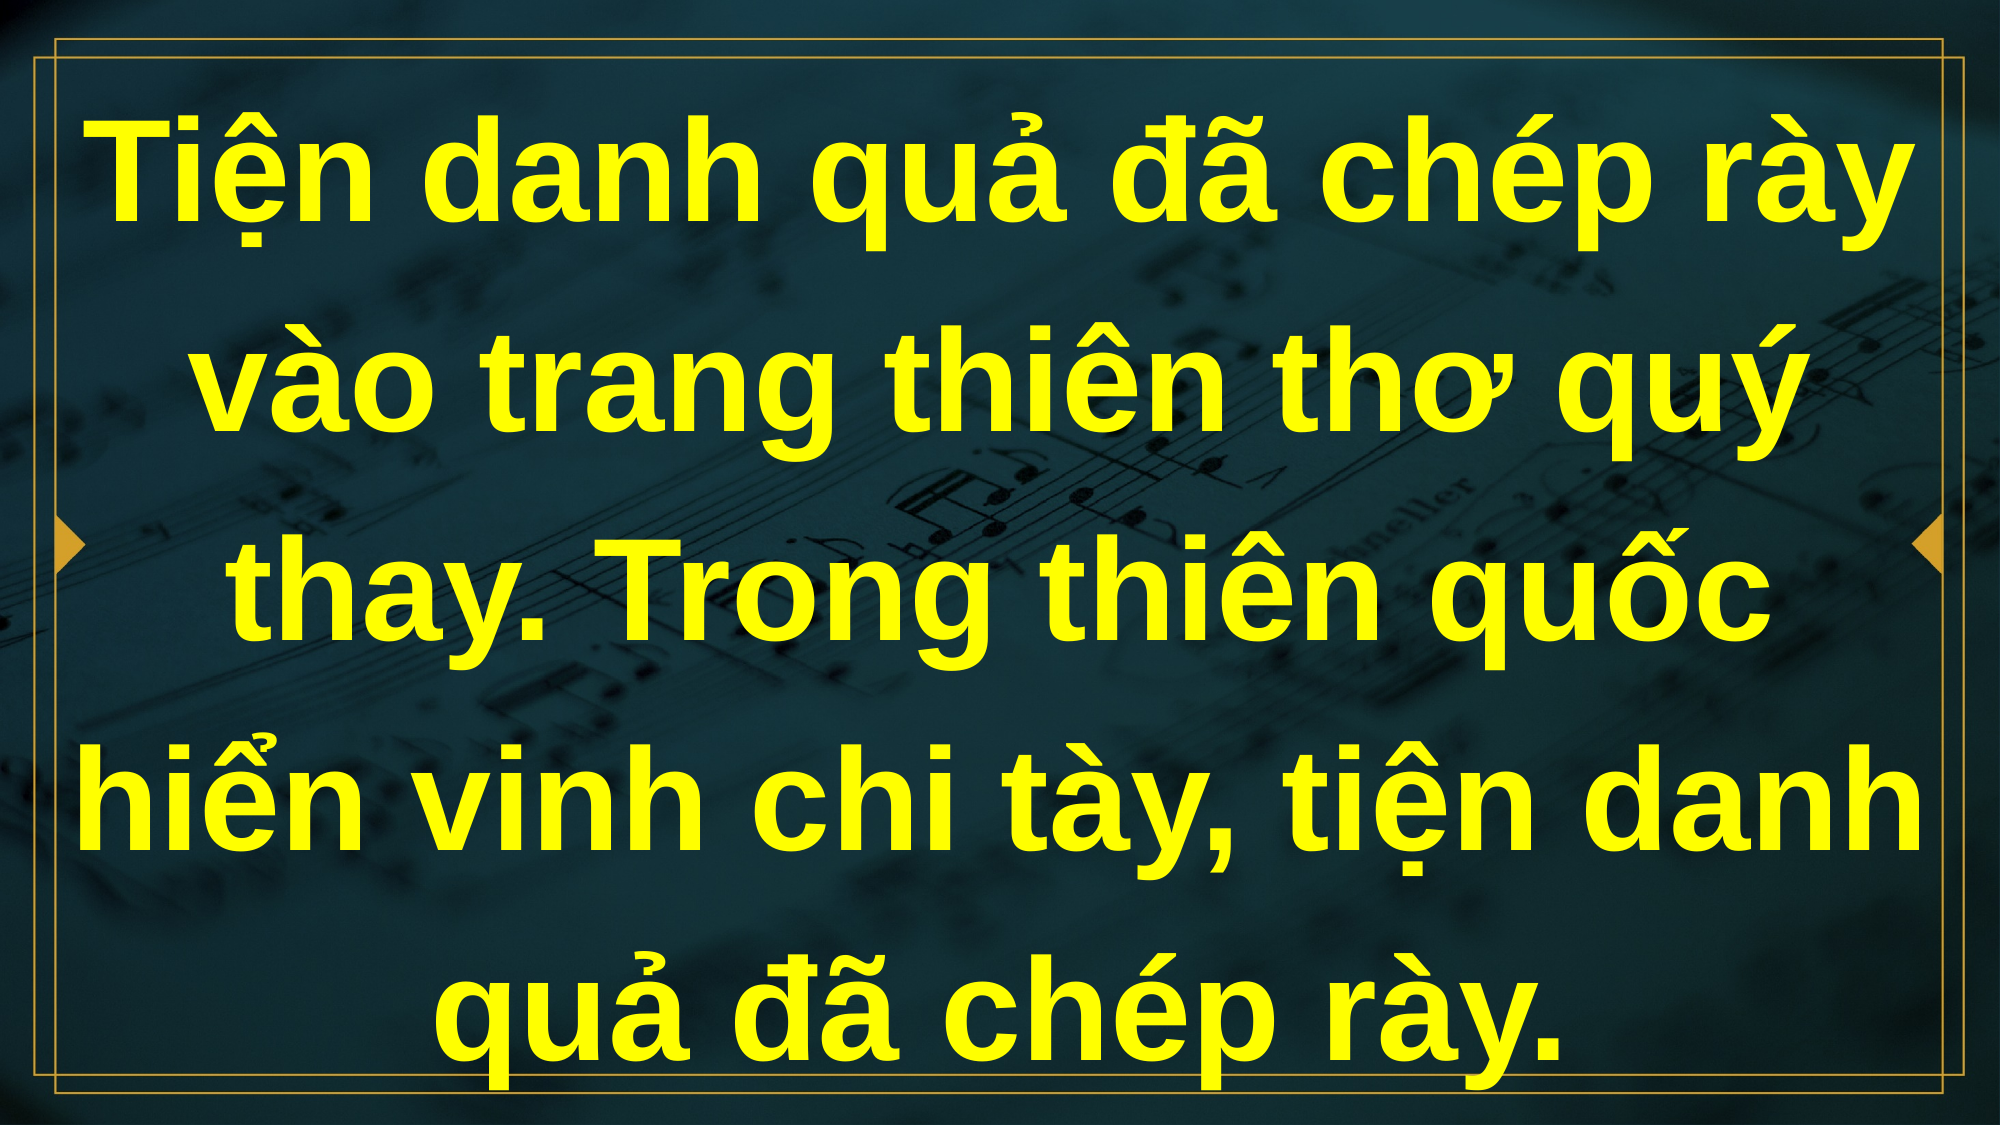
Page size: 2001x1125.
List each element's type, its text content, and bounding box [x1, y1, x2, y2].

title Tiện danh quả đã chép rày vào trang thiên thơ quý thay. Trong thiên quốc hiển vinh chi tày, tiện danh quả đã chép rày. [55, 53, 1945, 1077]
picture [0, 0, 2000, 1125]
